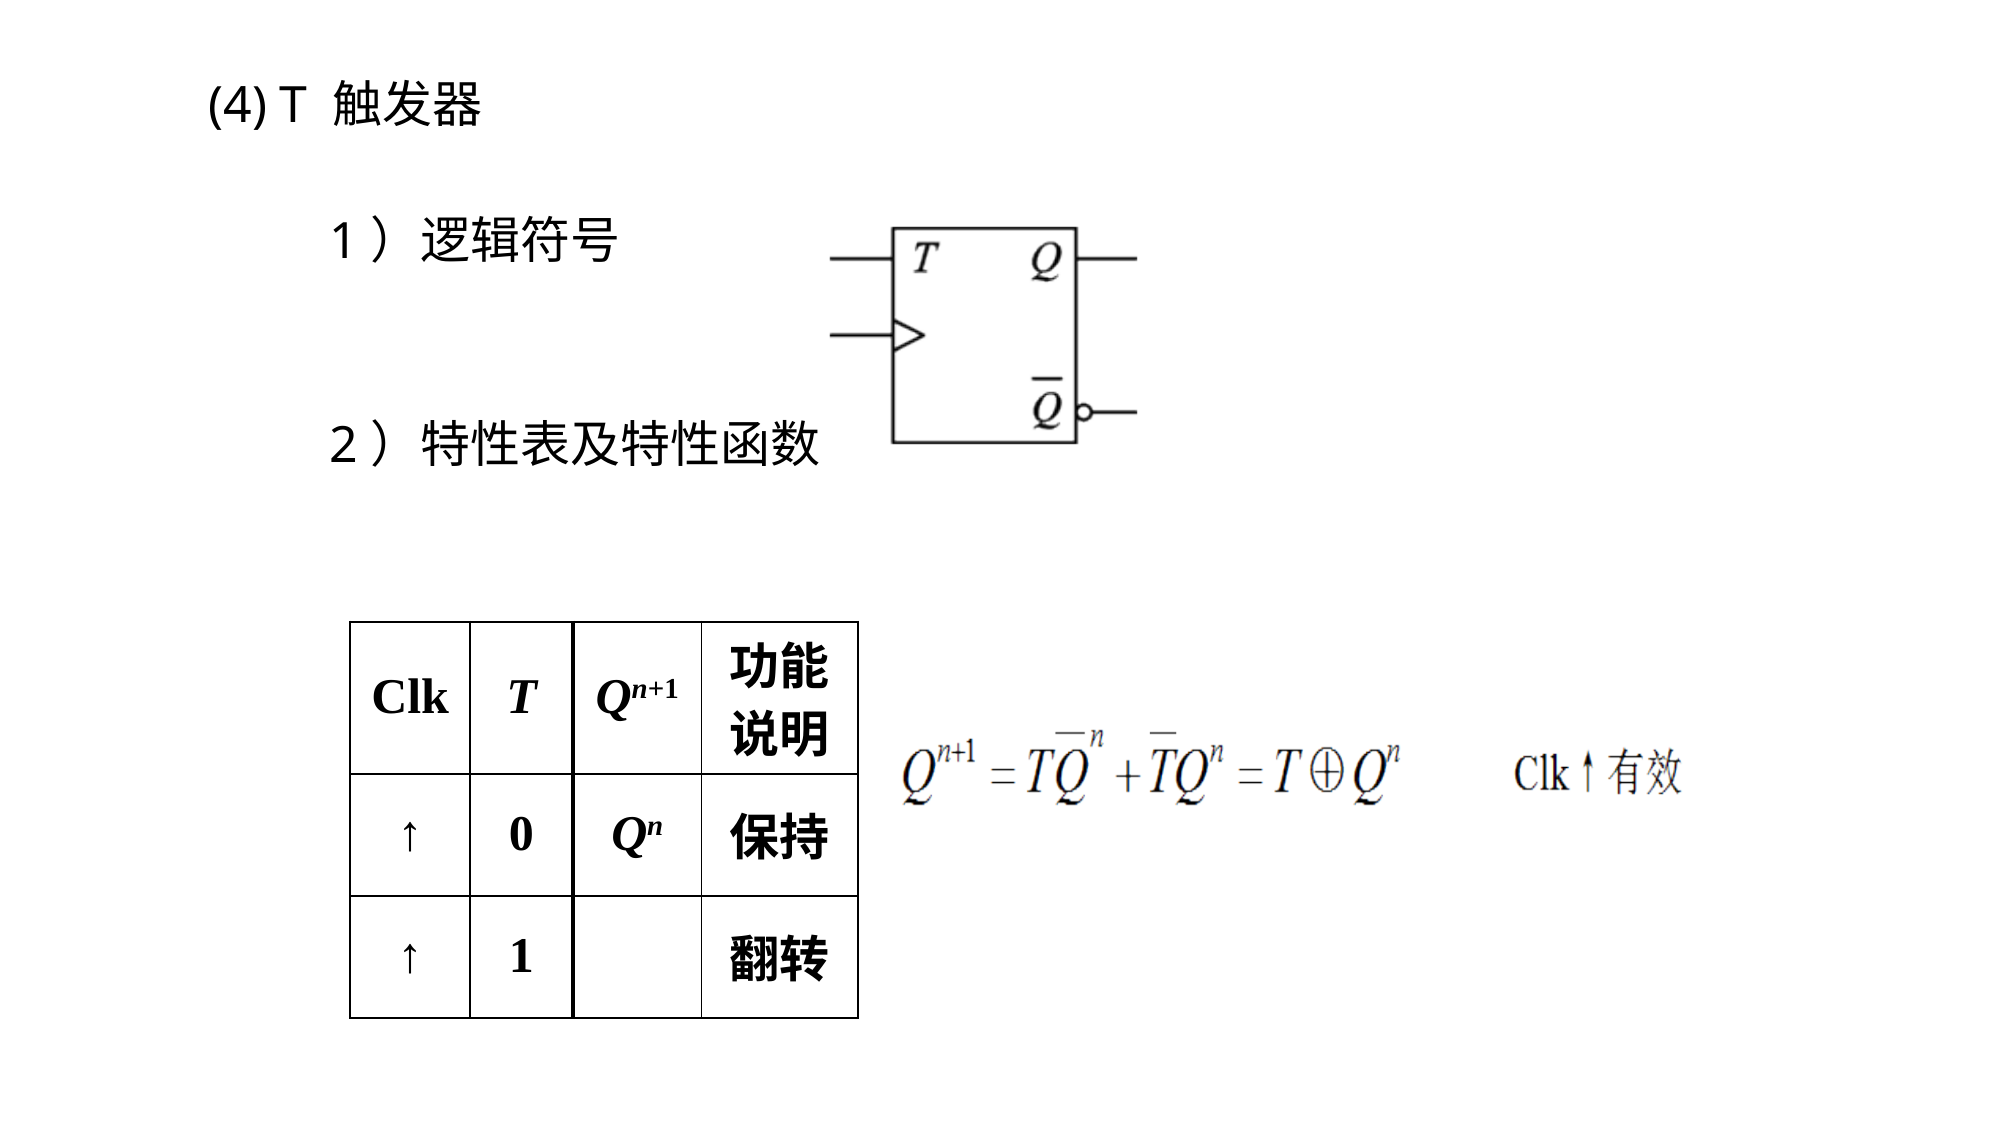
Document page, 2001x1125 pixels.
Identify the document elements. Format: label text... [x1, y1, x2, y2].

title (4) T 触发器 [193, 54, 1588, 159]
picture [893, 716, 1686, 823]
list 1）逻辑符号 2）特性表及特性函数 [314, 208, 1414, 669]
picture [822, 219, 1142, 453]
